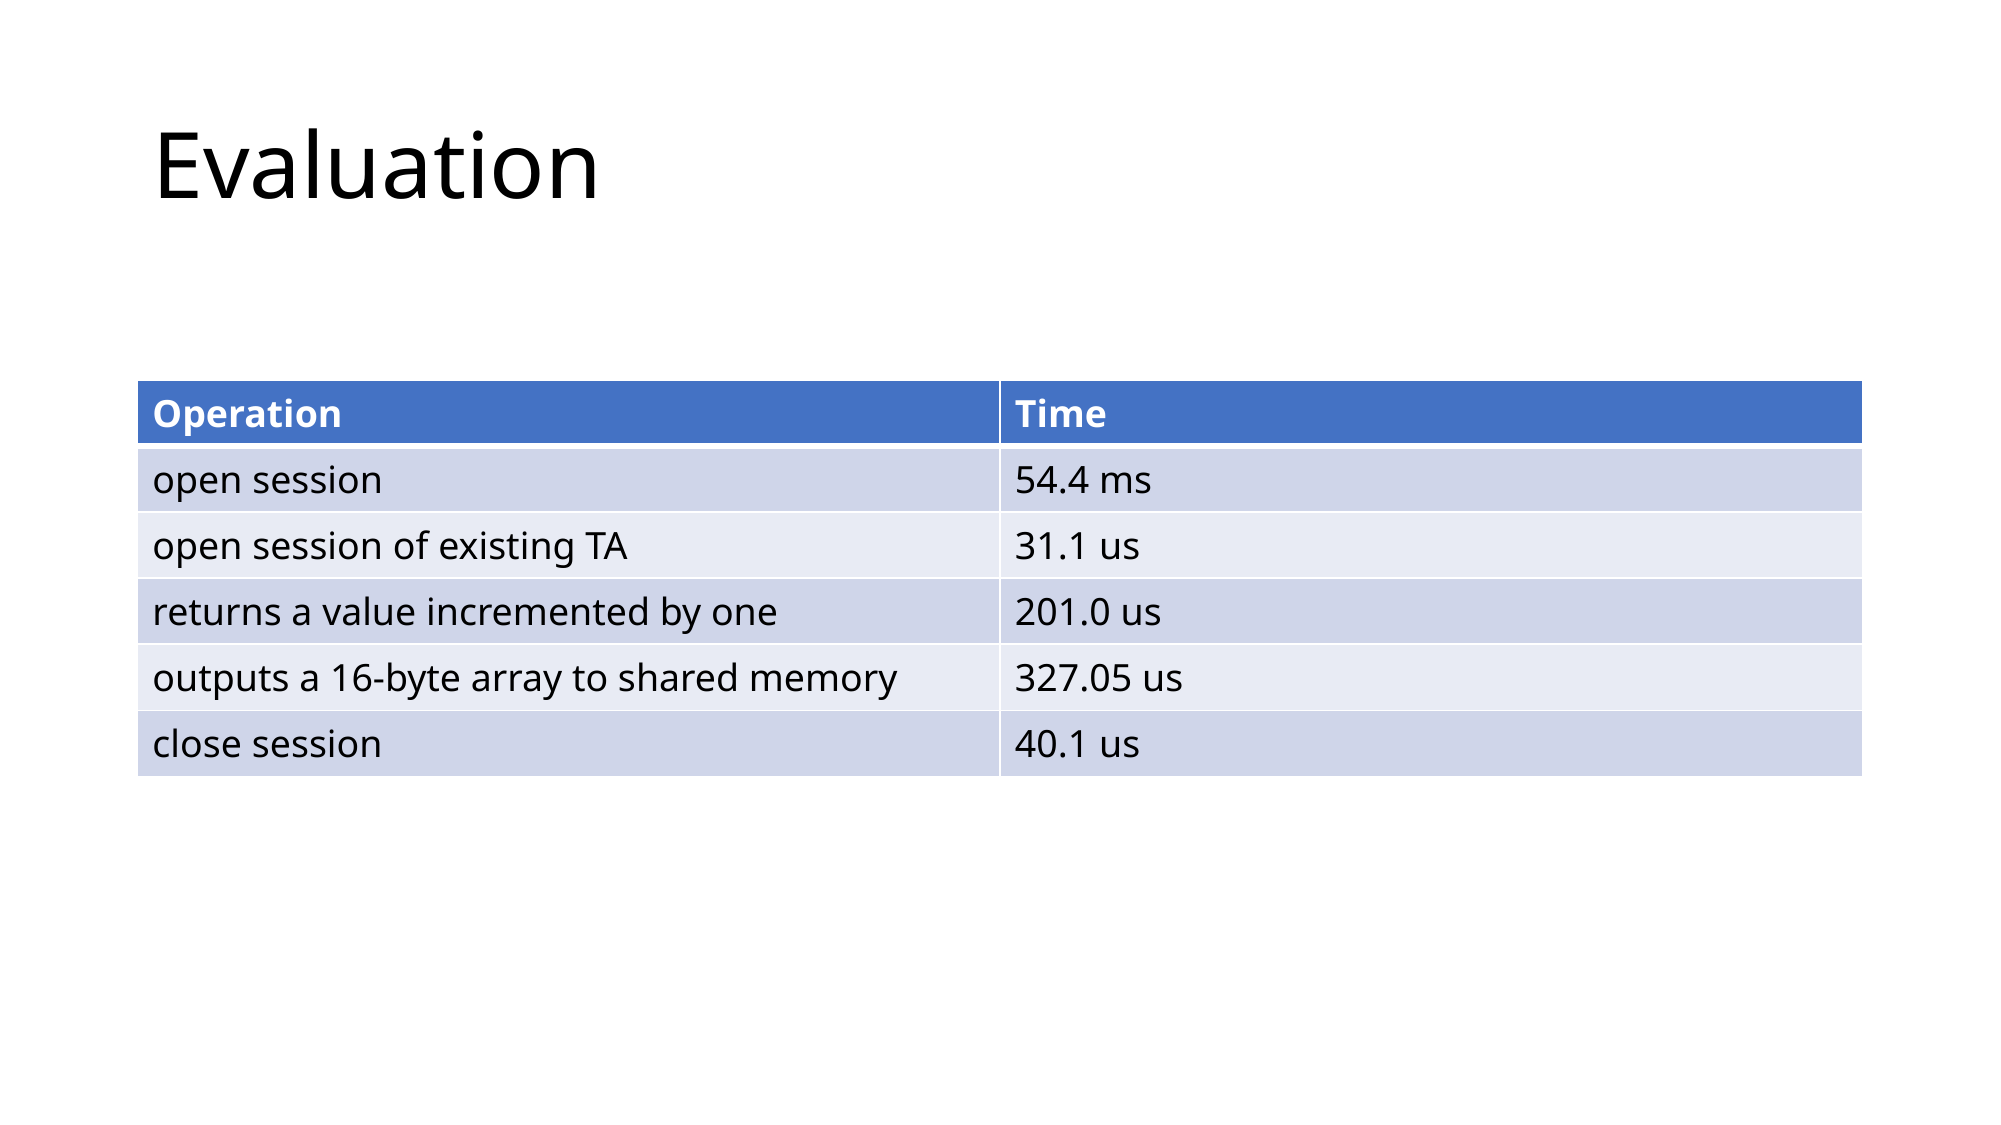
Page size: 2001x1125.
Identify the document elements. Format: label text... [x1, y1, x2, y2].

table_header Time [1001, 381, 1862, 443]
table_cell outputs a 16-byte array to shared memory [138, 645, 999, 710]
table_cell 31.1 us [1001, 513, 1862, 577]
table_cell open session of existing TA [138, 513, 999, 577]
table_cell returns a value incremented by one [138, 579, 999, 643]
table_cell 40.1 us [1001, 711, 1862, 776]
table_cell open session [138, 449, 999, 511]
table_cell close session [138, 711, 999, 776]
table_cell 201.0 us [1001, 579, 1862, 643]
table_cell 327.05 us [1001, 645, 1862, 710]
table_header Operation [138, 381, 999, 443]
title Evaluation [137, 59, 1863, 278]
table_cell 54.4 ms [1001, 449, 1862, 511]
